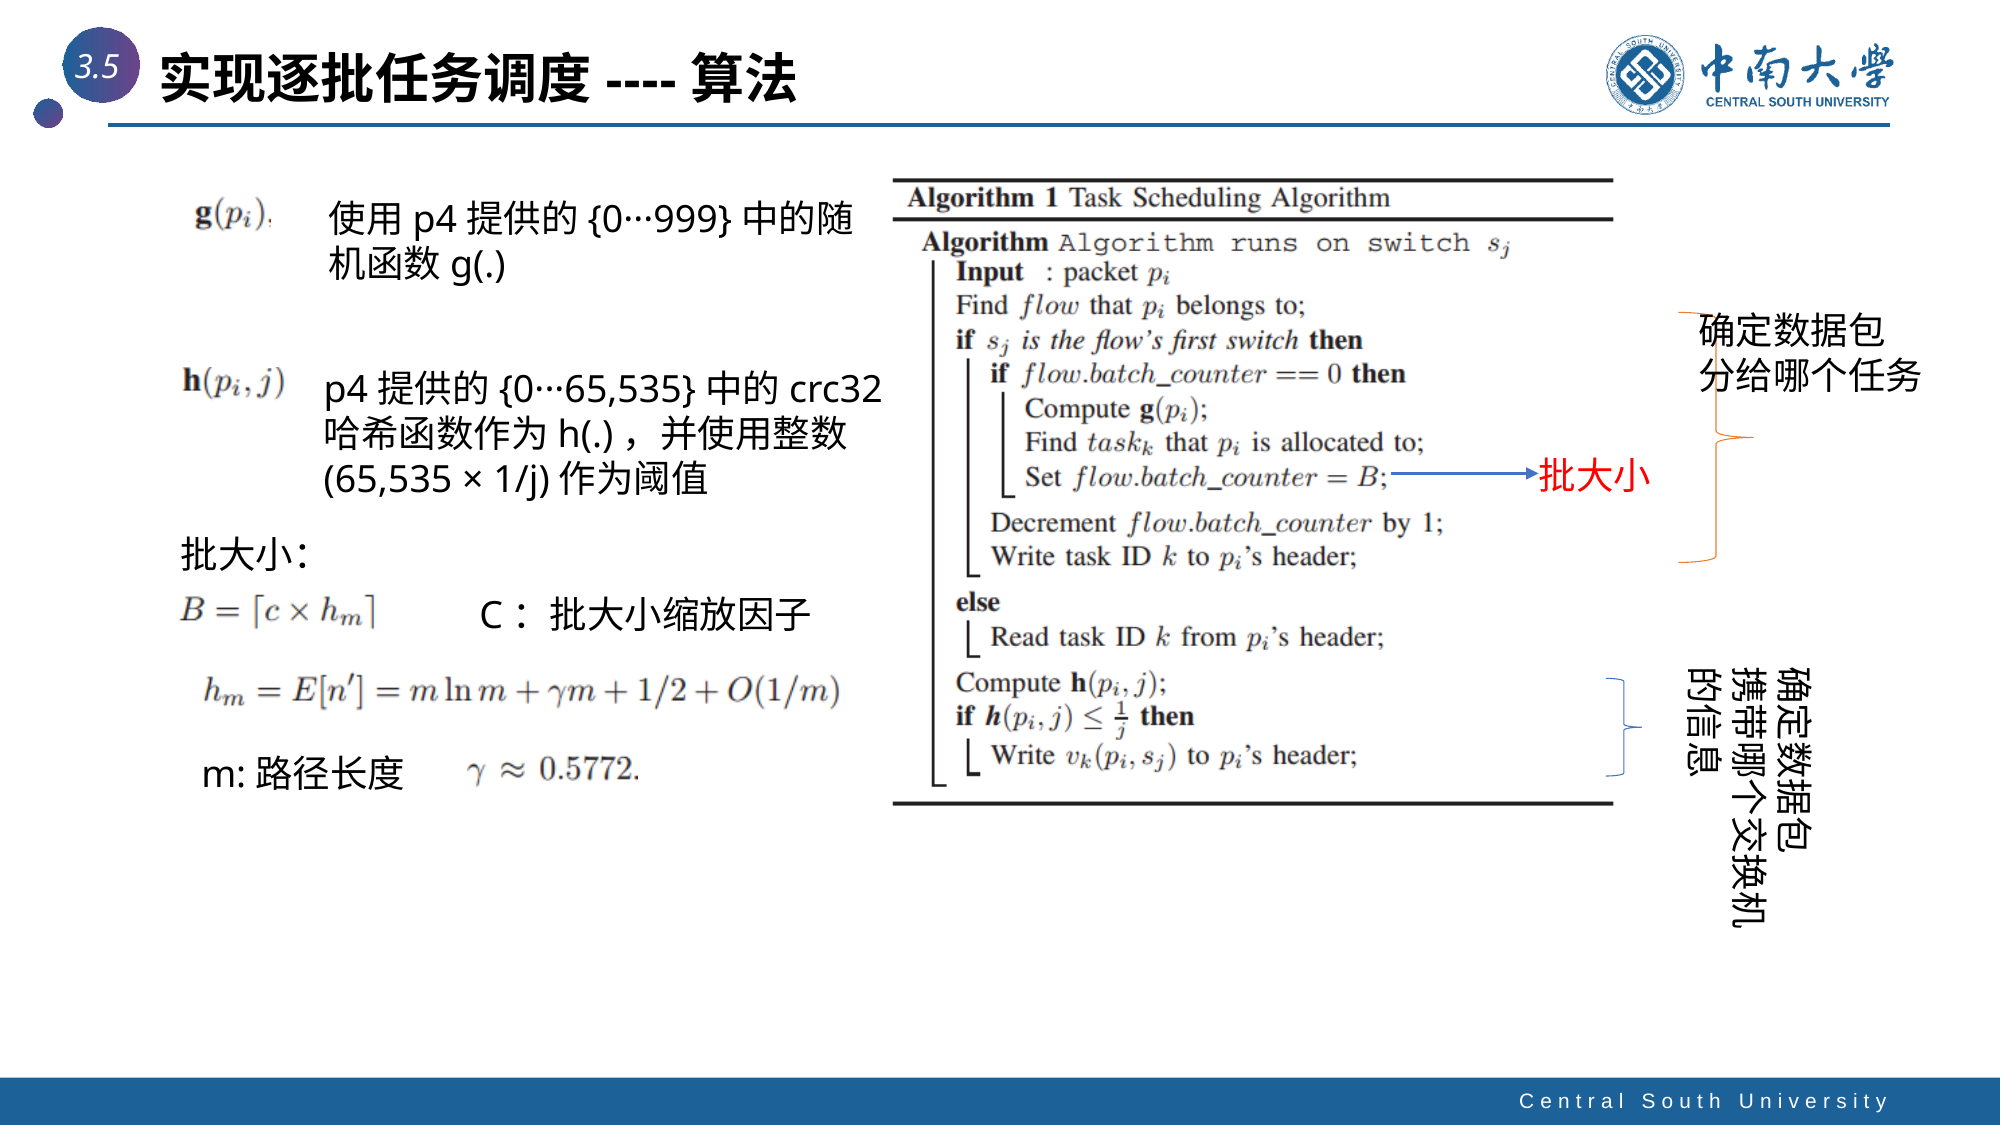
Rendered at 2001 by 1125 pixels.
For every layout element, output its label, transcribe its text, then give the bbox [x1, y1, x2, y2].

text_box 确定数据包 携带哪个交换机 的信息 [1659, 651, 1826, 932]
text_box C：批大小缩放因子 [464, 584, 827, 644]
picture [172, 367, 300, 407]
text_box 确定数据包 分给哪个任务 [1683, 299, 1939, 405]
text_box 批大小 [1643, 444, 1667, 505]
text_box 使用p4提供的{0···999}中的随机函数g(.) [313, 187, 889, 293]
picture [467, 749, 638, 797]
picture [148, 573, 396, 646]
text_box Central South University [1504, 1080, 1902, 1120]
text_box 批大小： [166, 523, 346, 573]
text_box p4提供的{0···65,535}中的crc32哈希函数作为h(.)，并使用整数(65,535 × 1/j)作为阈值 [309, 357, 889, 507]
text_box m:路径长度 [186, 742, 420, 803]
text_box 实现逐批任务调度----算法 [158, 0, 1596, 118]
picture [174, 661, 878, 720]
picture [190, 191, 271, 232]
text_box [1678, 311, 1754, 563]
text_box [0, 1077, 2000, 1125]
picture [889, 157, 1643, 830]
picture [1595, 28, 1907, 121]
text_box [33, 26, 153, 128]
